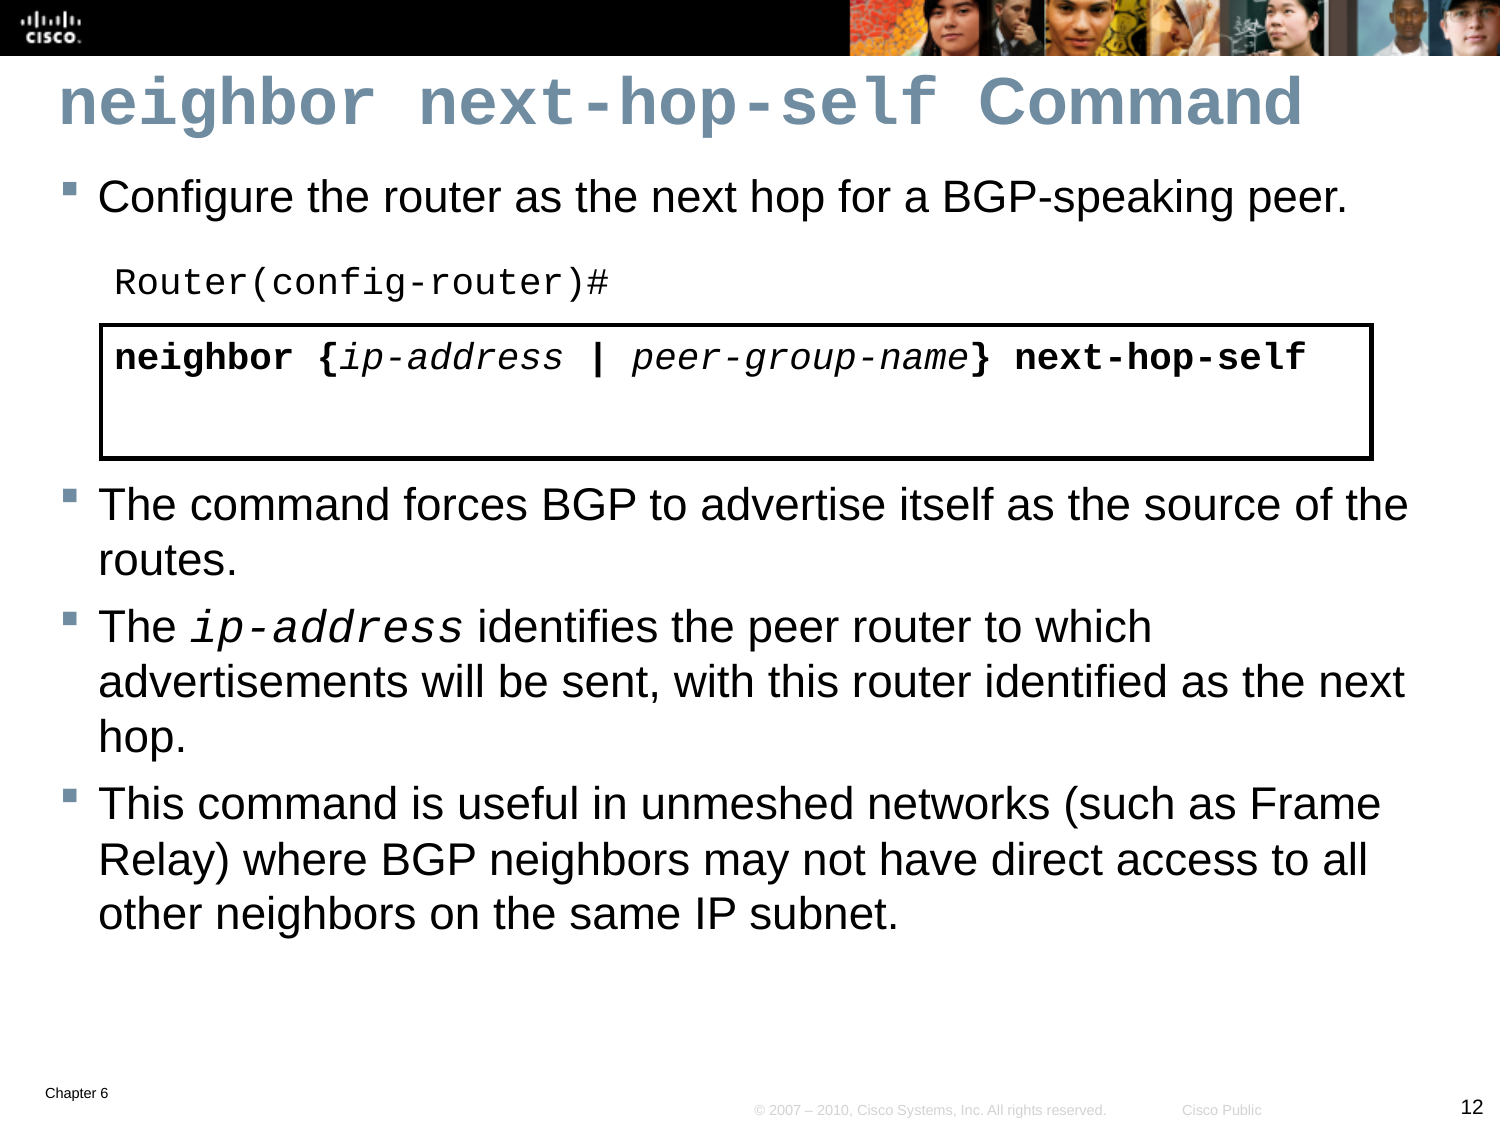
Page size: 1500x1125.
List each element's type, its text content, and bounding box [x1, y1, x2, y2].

title neighbor next-hop-self Command [44, 59, 1443, 150]
list neighbor {ip-address | peer-group-name} next-hop-self [99, 323, 1374, 461]
picture [0, 0, 1500, 56]
list The command forces BGP to advertise itself as the source of the routes. The ip-address identifies the peer router to which advertisements will be sent, with this router identified as the next hop. This command is useful in unmeshed networks (such as Frame Relay) where BGP neighbors may not have direct access to all other neighbors on the same IP subnet. [45, 467, 1438, 1013]
list Configure the router as the next hop for a BGP-speaking peer. [45, 160, 1440, 242]
list Router(config-router)# [100, 250, 1372, 313]
